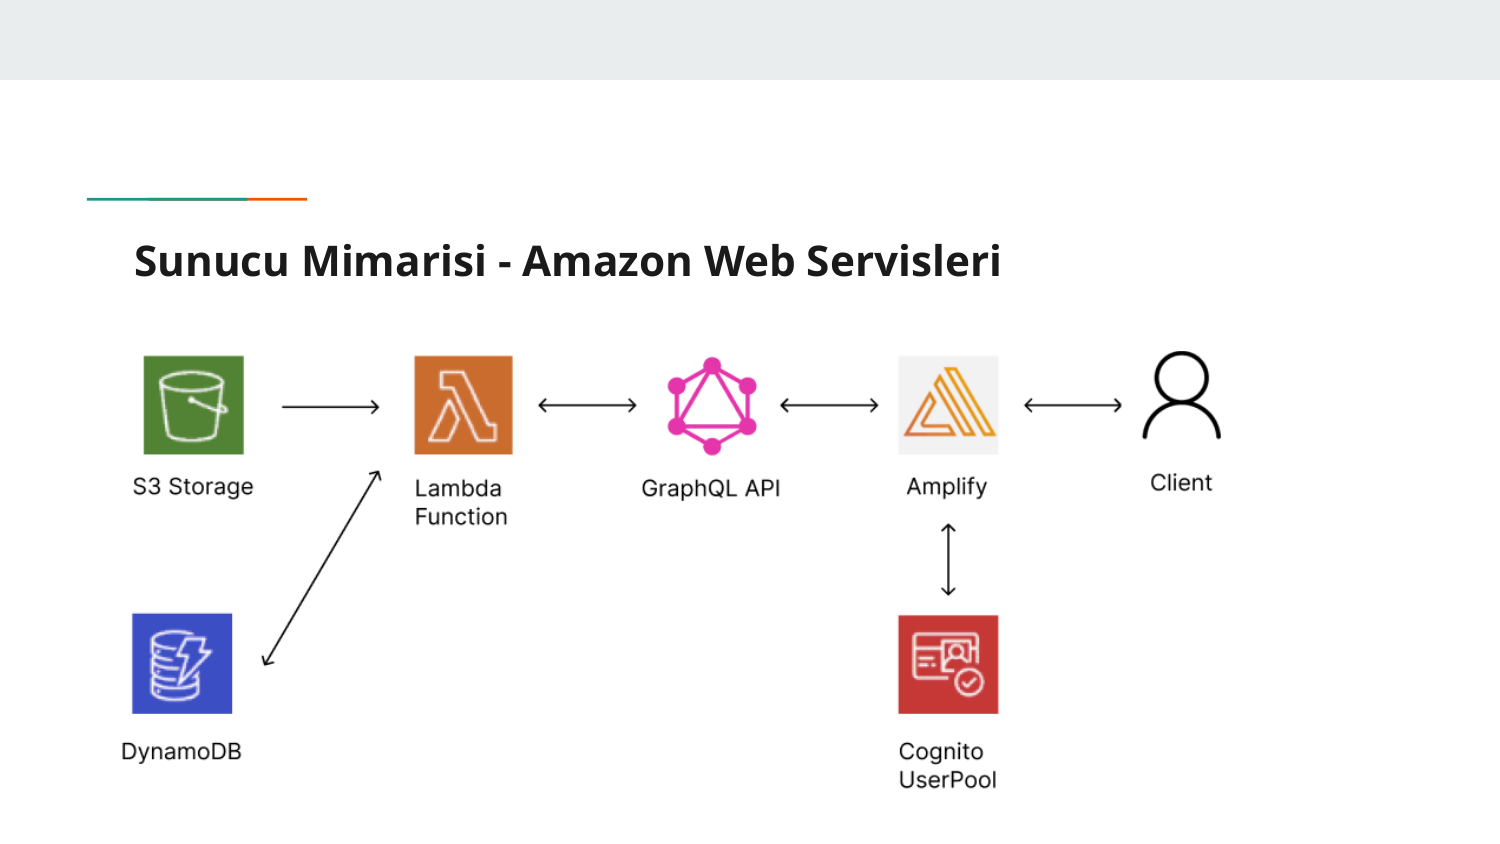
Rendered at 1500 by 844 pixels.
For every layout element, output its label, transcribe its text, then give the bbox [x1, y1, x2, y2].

title Sunucu Mimarisi - Amazon Web Servisleri [119, 216, 1381, 305]
picture [119, 350, 1241, 801]
